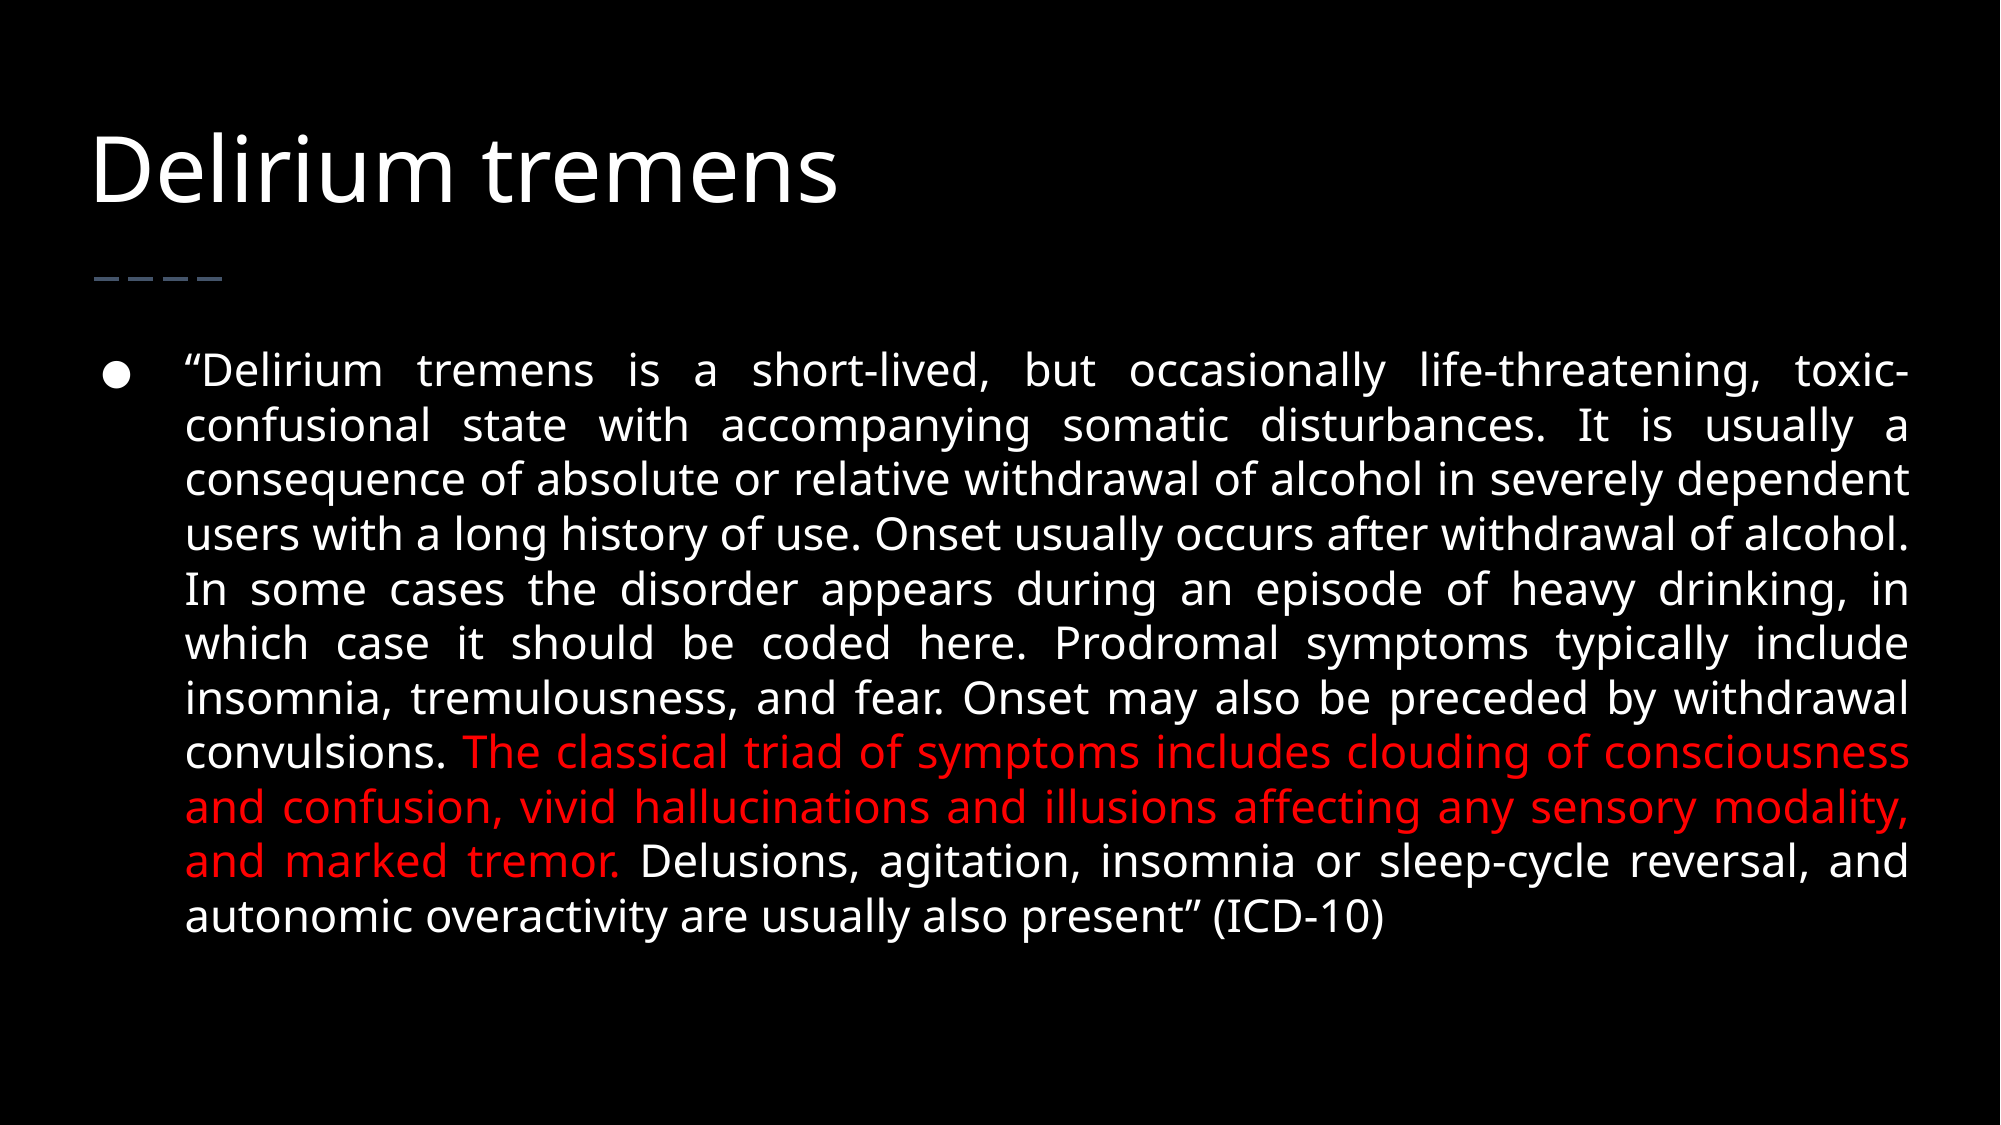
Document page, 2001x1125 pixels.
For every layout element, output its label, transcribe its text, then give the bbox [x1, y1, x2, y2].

title Delirium tremens [68, 81, 1932, 242]
list “Delirium tremens is a short-lived, but occasionally life-threatening, toxic-confusional state with accompanying somatic disturbances. It is usually a consequence of absolute or relative withdrawal of alcohol in severely dependent users with a long history of use. Onset usually occurs after withdrawal of alcohol. In some cases the disorder appears during an episode of heavy drinking, in which case it should be coded here. Prodromal symptoms typically include insomnia, tremulousness, and fear. Onset may also be preceded by withdrawal convulsions. The classical triad of symptoms includes clouding of consciousness and confusion, vivid hallucinations and illusions affecting any sensory modality, and marked tremor. Delusions, agitation, insomnia or sleep-cycle reversal, and autonomic overactivity are usually also present” (ICD-10) [68, 321, 1932, 1000]
